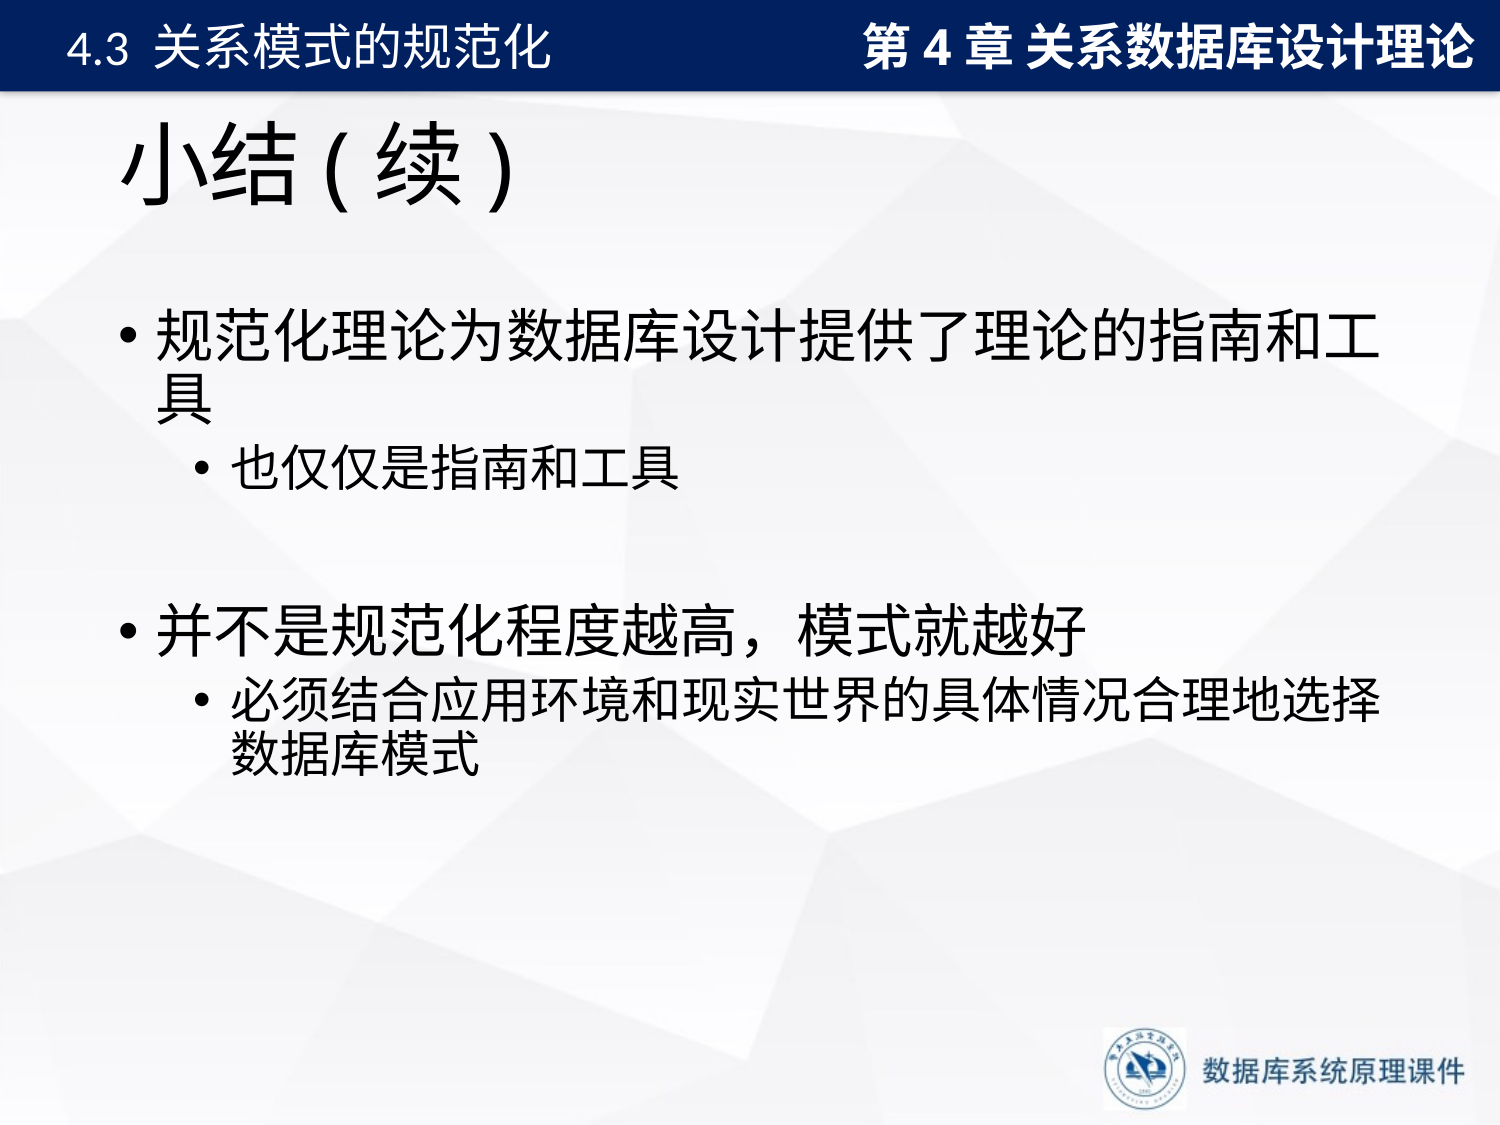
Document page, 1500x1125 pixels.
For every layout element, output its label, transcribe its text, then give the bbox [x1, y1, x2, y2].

list 规范化理论为数据库设计提供了理论的指南和工具 也仅仅是指南和工具 并不是规范化程度越高，模式就越好 必须结合应用环境和现实世界的具体情况合理地选择数据库模式 [103, 299, 1397, 1014]
text_box [0, 0, 1500, 92]
title 小结(续) [103, 100, 1397, 278]
picture [0, 92, 1500, 1125]
text_box 4.3 关系模式的规范化 [51, 8, 568, 83]
text_box 第4章 关系数据库设计理论 [847, 7, 1491, 83]
